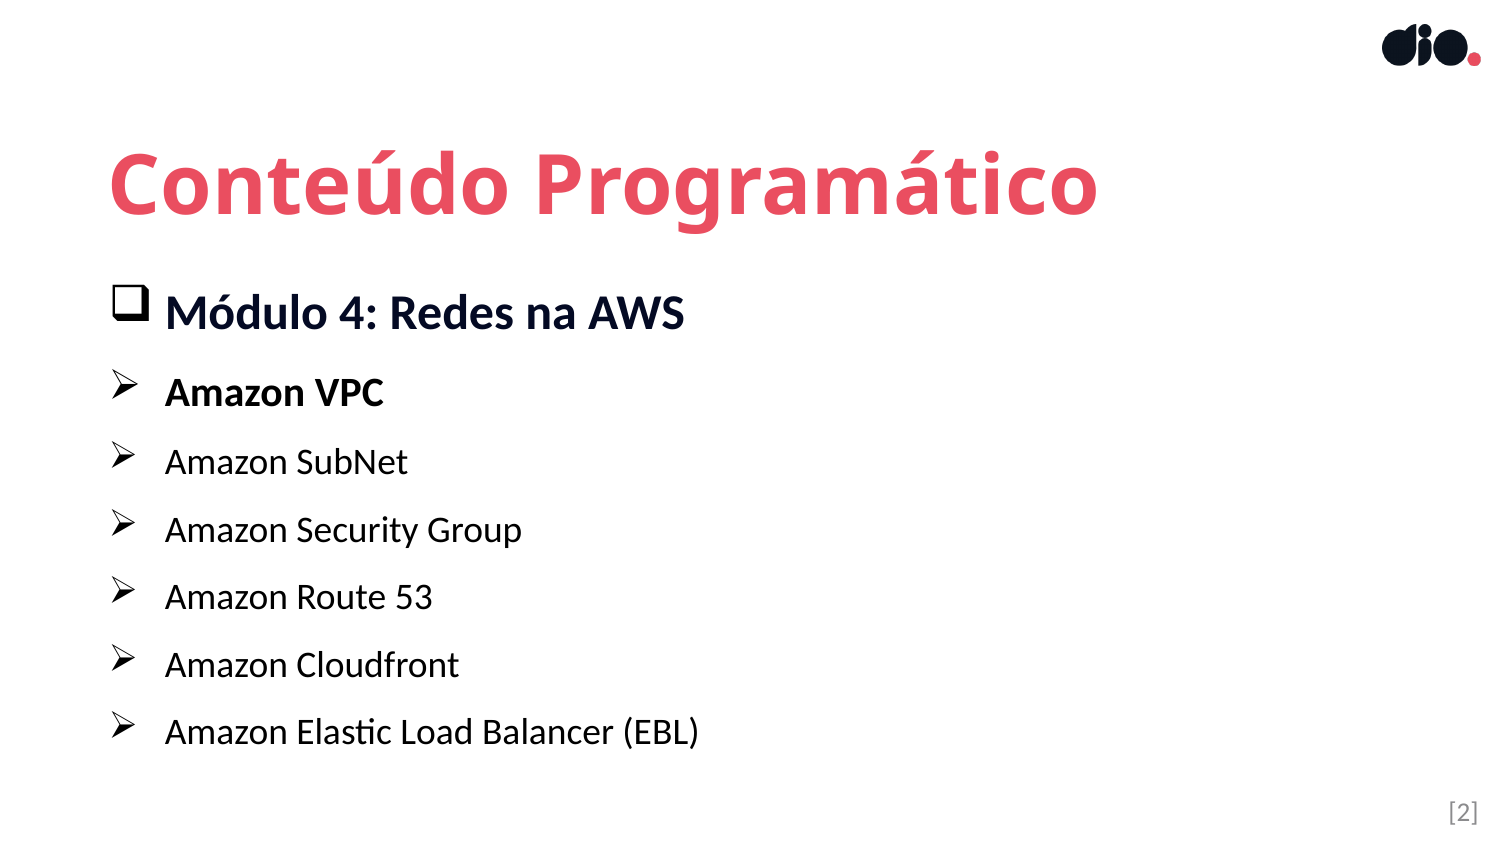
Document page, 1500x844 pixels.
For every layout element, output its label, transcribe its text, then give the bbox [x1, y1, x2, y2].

slide_number [2] [1403, 779, 1494, 844]
text_box Módulo 4: Redes na AWS Amazon VPC Amazon SubNet Amazon Security Group Amazon Route 53 Amazon Cloudfront Amazon Elastic Load Balancer (EBL) [93, 242, 1384, 784]
picture [1382, 24, 1481, 66]
text_box Conteúdo Programático [92, 104, 1309, 243]
